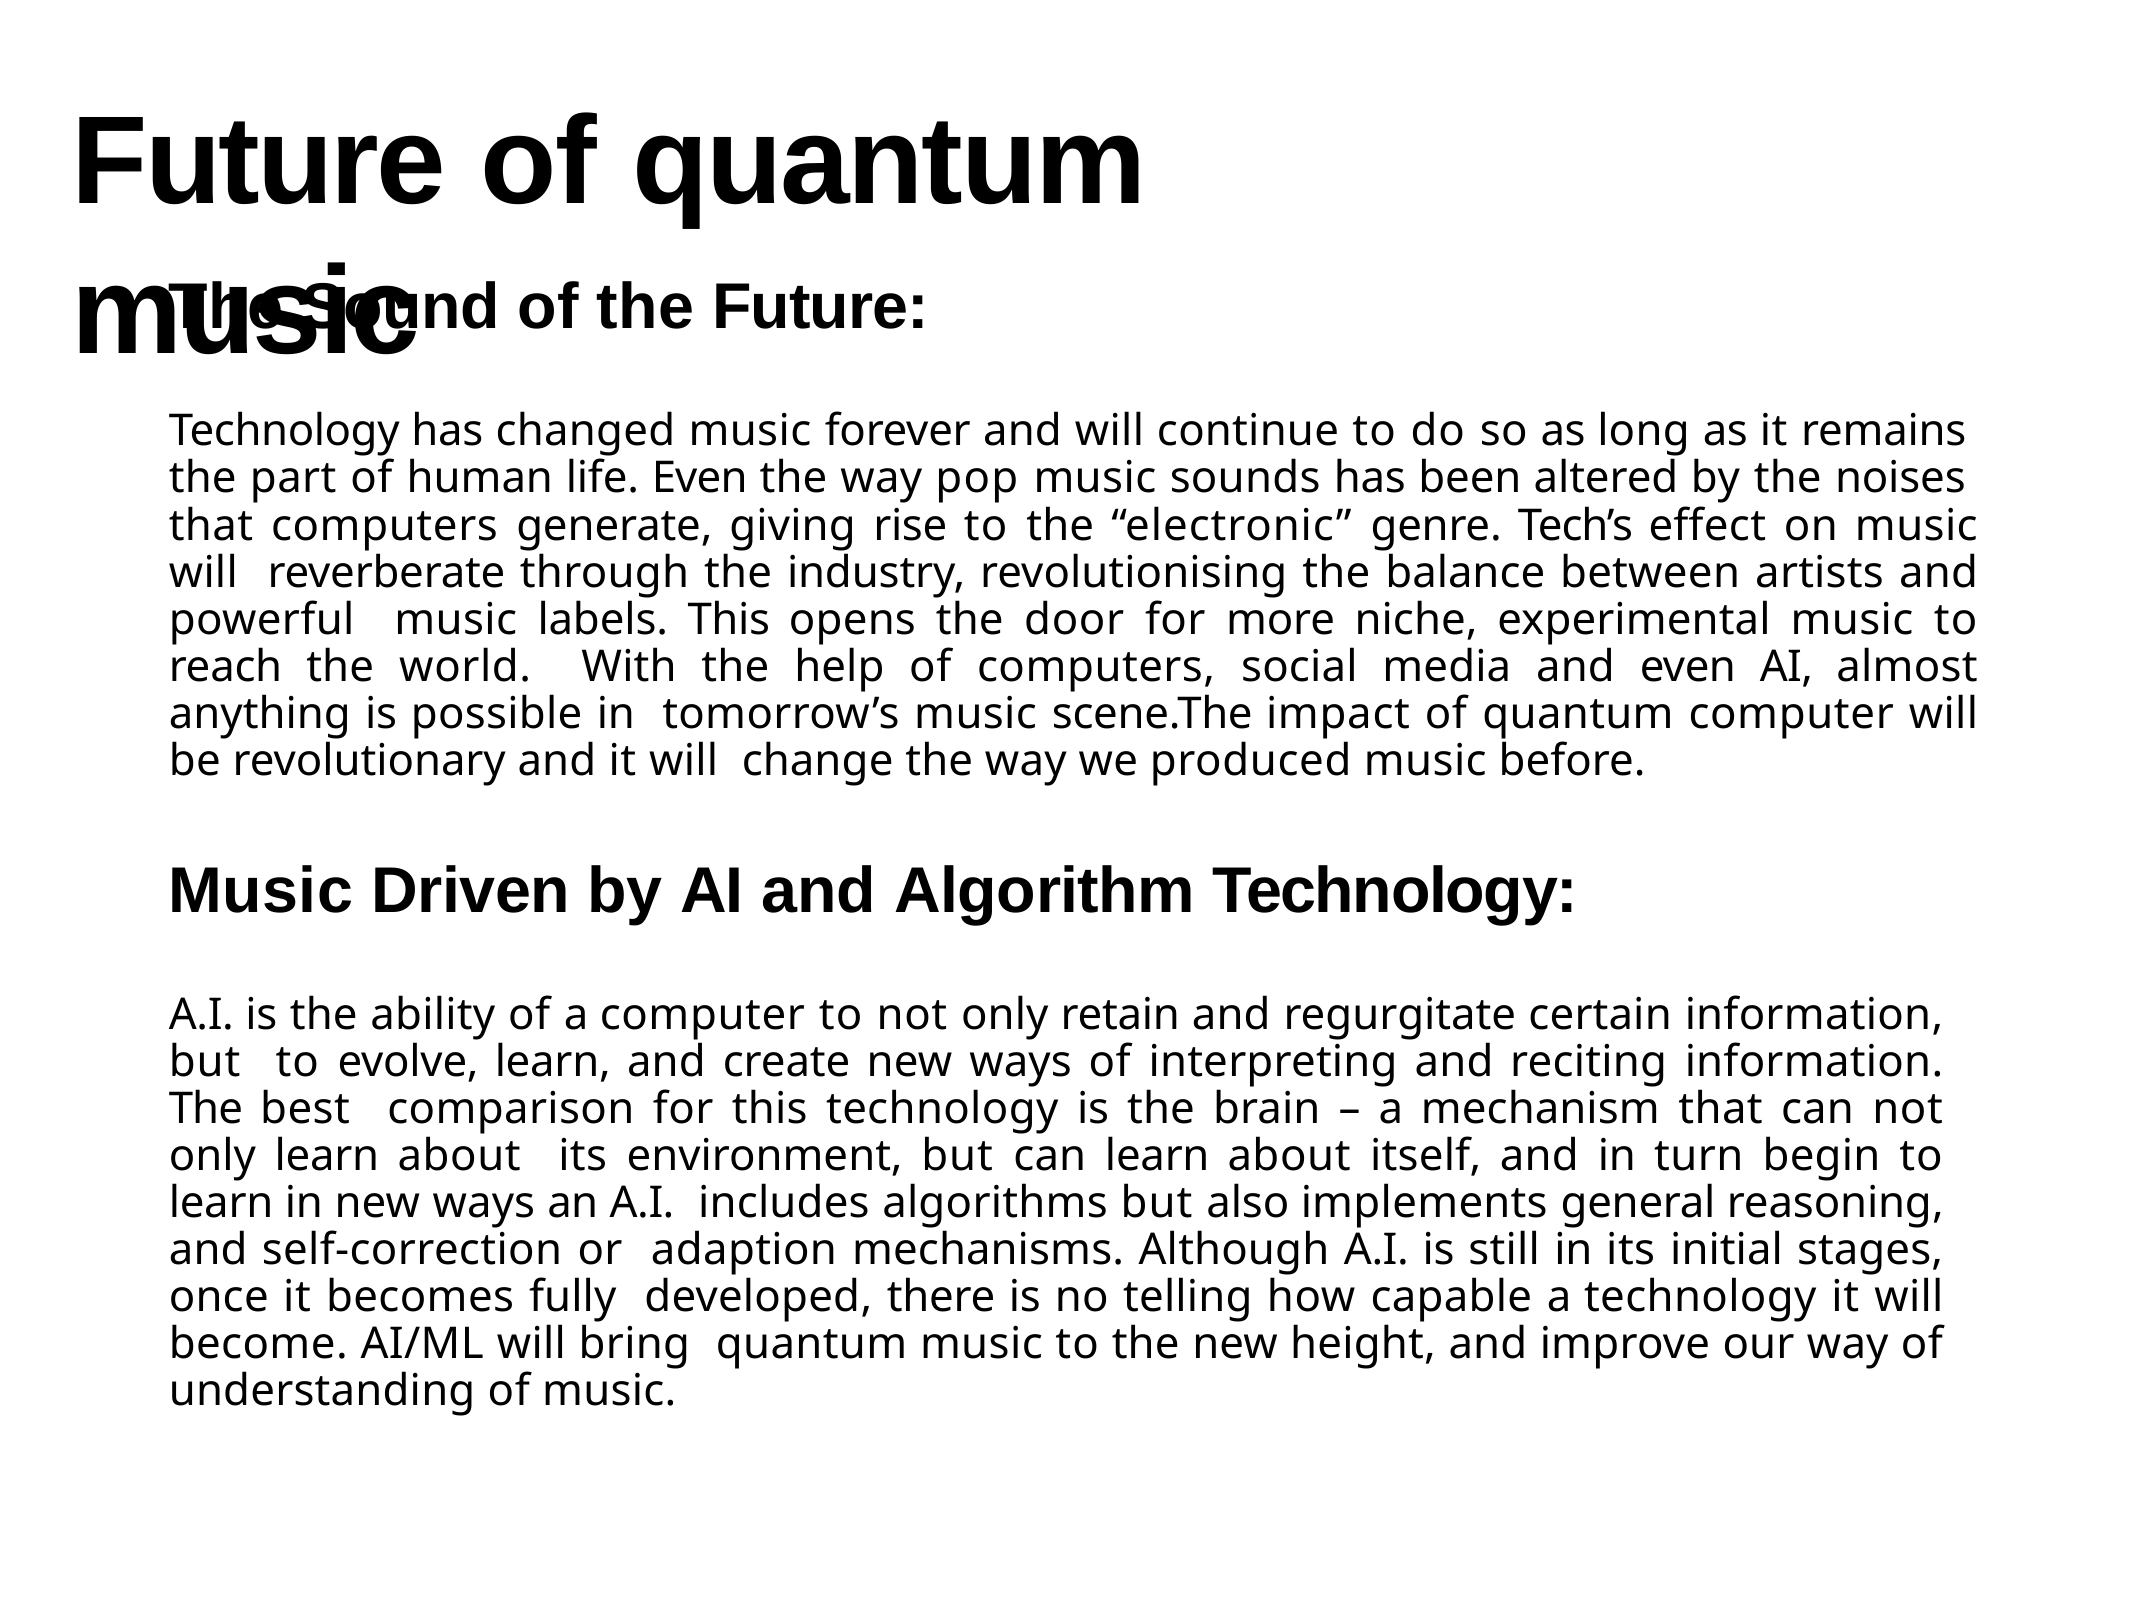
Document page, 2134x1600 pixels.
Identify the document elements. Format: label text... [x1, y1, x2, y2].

text_box The Sound of the Future: Technology has changed music forever and will continue to do so as long as it remains the part of human life. Even the way pop music sounds has been altered by the noises that computers generate, giving rise to the “electronic” genre. Tech’s effect on music will reverberate through the industry, revolutionising the balance between artists and powerful music labels. This opens the door for more niche, experimental music to reach the world. With the help of computers, social media and even AI, almost anything is possible in tomorrow’s music scene.The impact of quantum computer will be revolutionary and it will change the way we produced music before. Music Driven by AI and Algorithm Technology: A.I. is the ability of a computer to not only retain and regurgitate certain information, but to evolve, learn, and create new ways of interpreting and reciting information. The best comparison for this technology is the brain – a mechanism that can not only learn about its environment, but can learn about itself, and in turn begin to learn in new ways an A.I. includes algorithms but also implements general reasoning, and self-correction or adaption mechanisms. Although A.I. is still in its initial stages, once it becomes fully developed, there is no telling how capable a technology it will become. AI/ML will bring quantum music to the new height, and improve our way of understanding of music. [166, 262, 1980, 1415]
title Future of quantum music [69, 76, 1510, 379]
